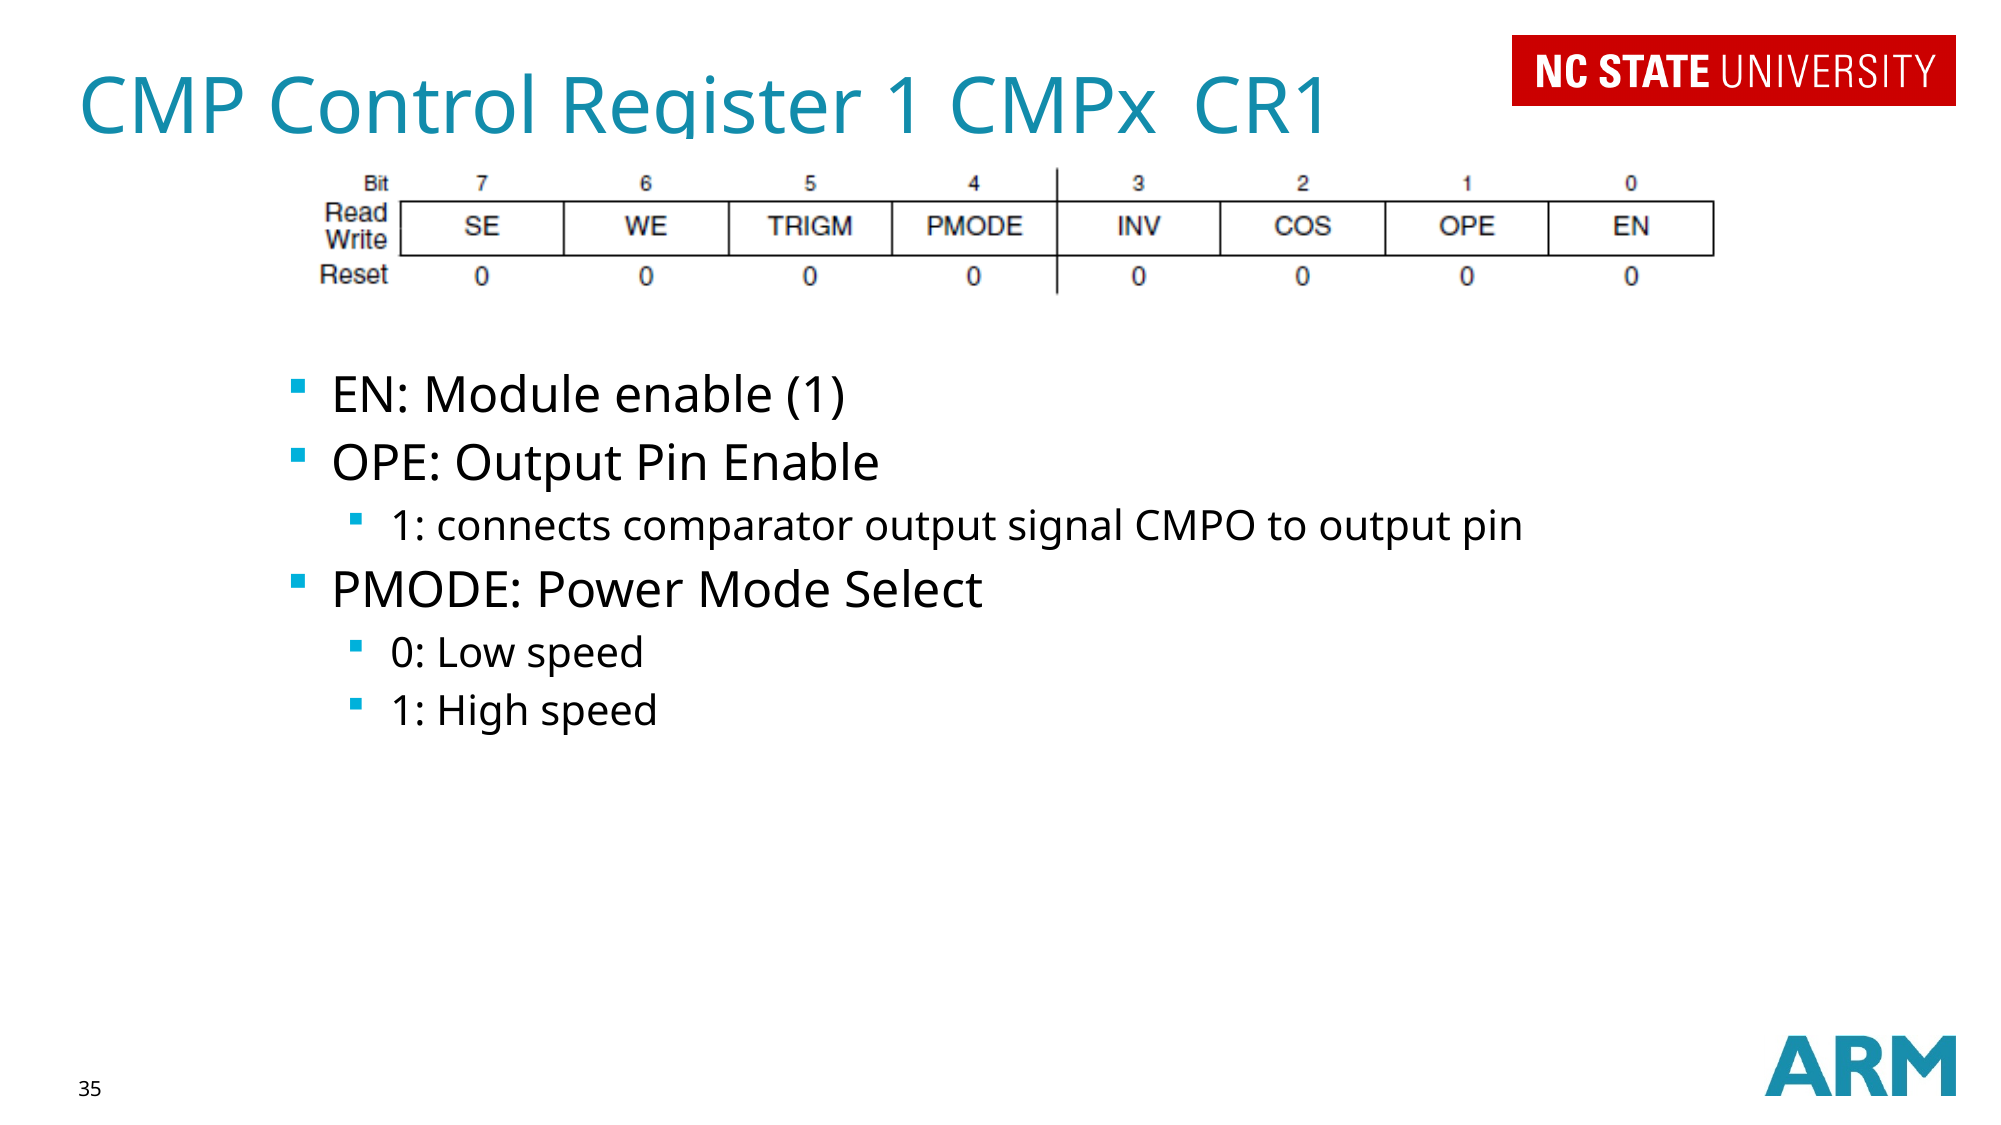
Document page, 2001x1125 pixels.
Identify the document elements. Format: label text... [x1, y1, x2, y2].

title CMP Control Register 1 CMPx_CR1 [78, 55, 1910, 150]
list EN: Module enable (1) OPE: Output Pin Enable 1: connects comparator output signal CMPO to output pin PMODE: Power Mode Select 0: Low speed 1: High speed [287, 362, 1738, 1125]
picture [1512, 35, 1956, 106]
picture [287, 139, 1738, 317]
picture [1764, 1035, 1956, 1096]
